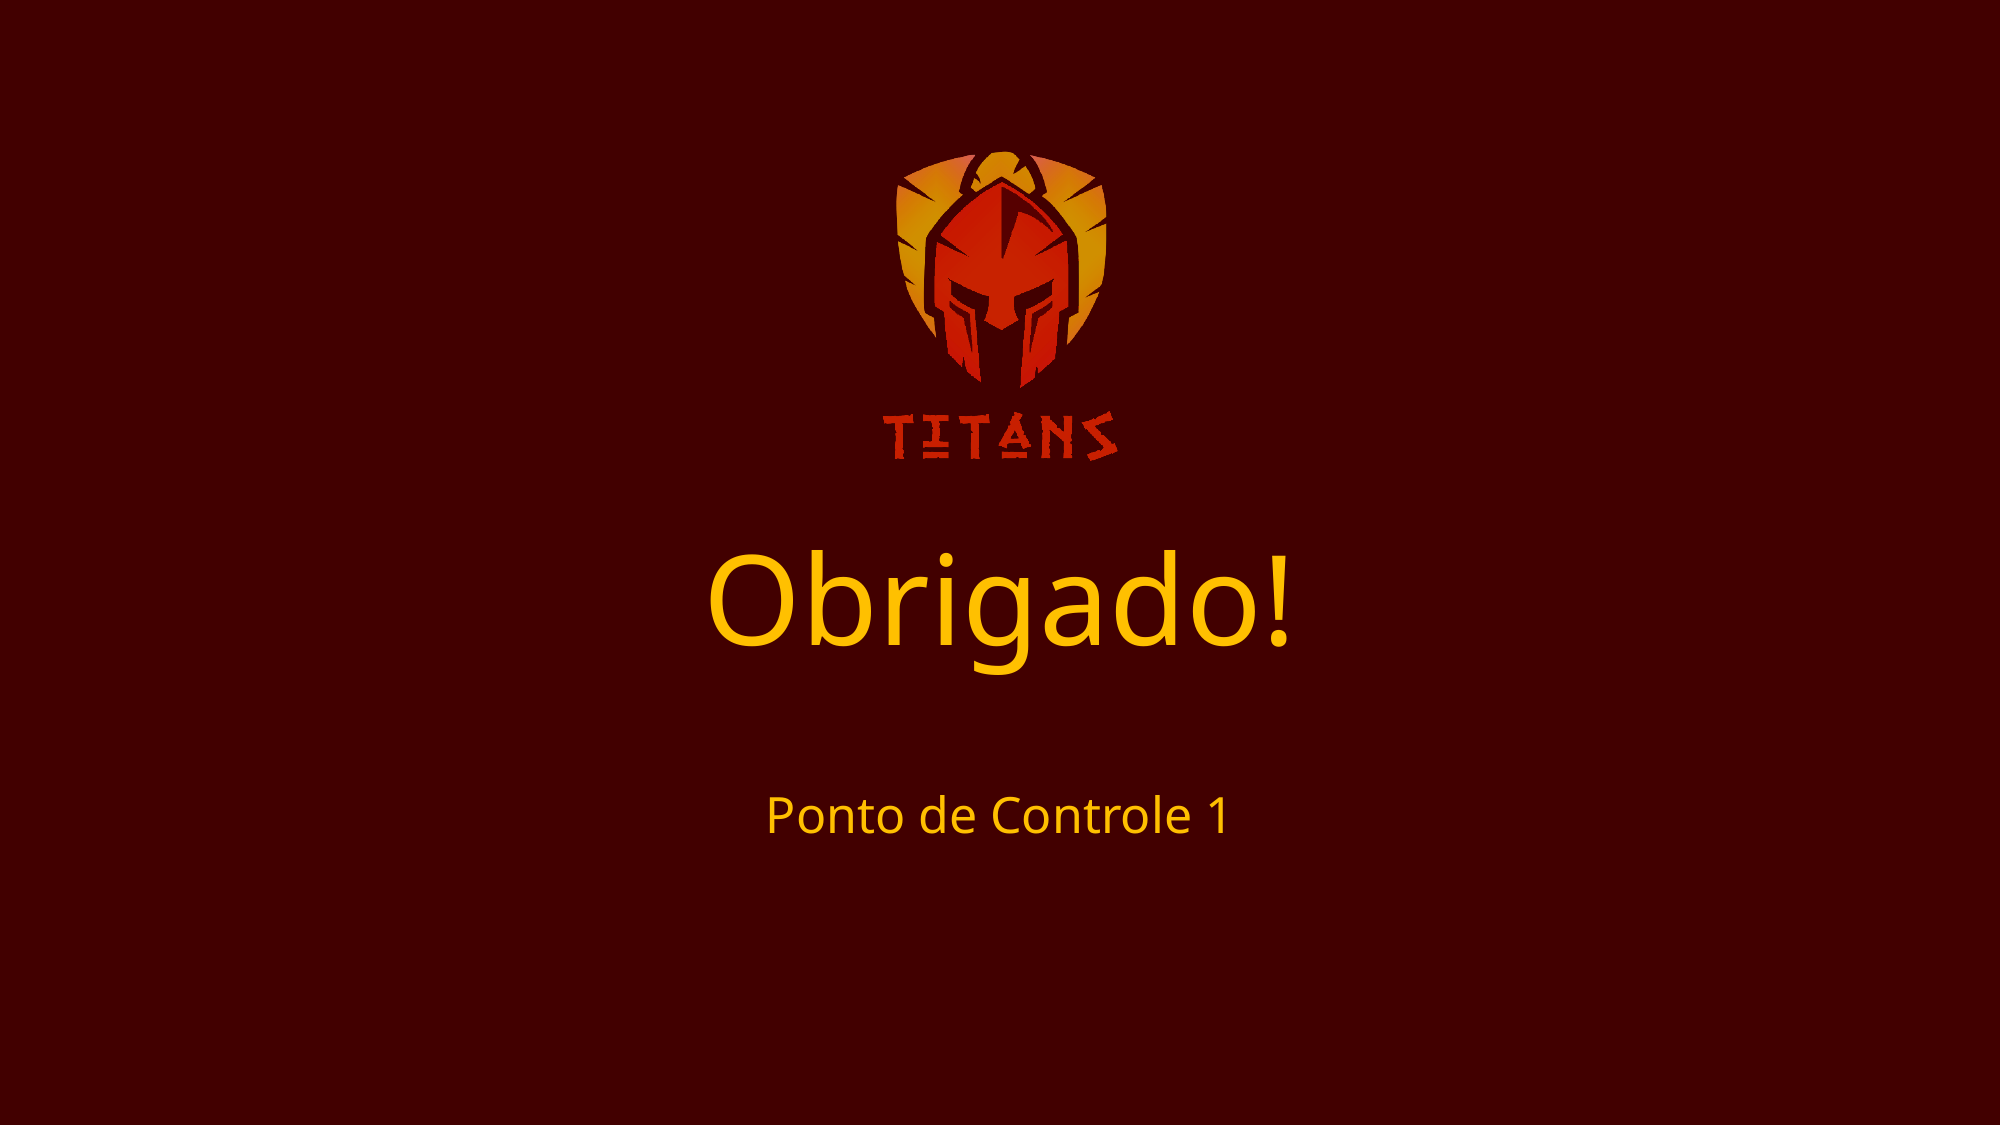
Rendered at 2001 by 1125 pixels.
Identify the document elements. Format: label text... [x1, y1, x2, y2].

subtitle Ponto de Controle 1 [249, 782, 1750, 1054]
picture [794, 131, 1206, 504]
title Obrigado! [249, 287, 1750, 680]
